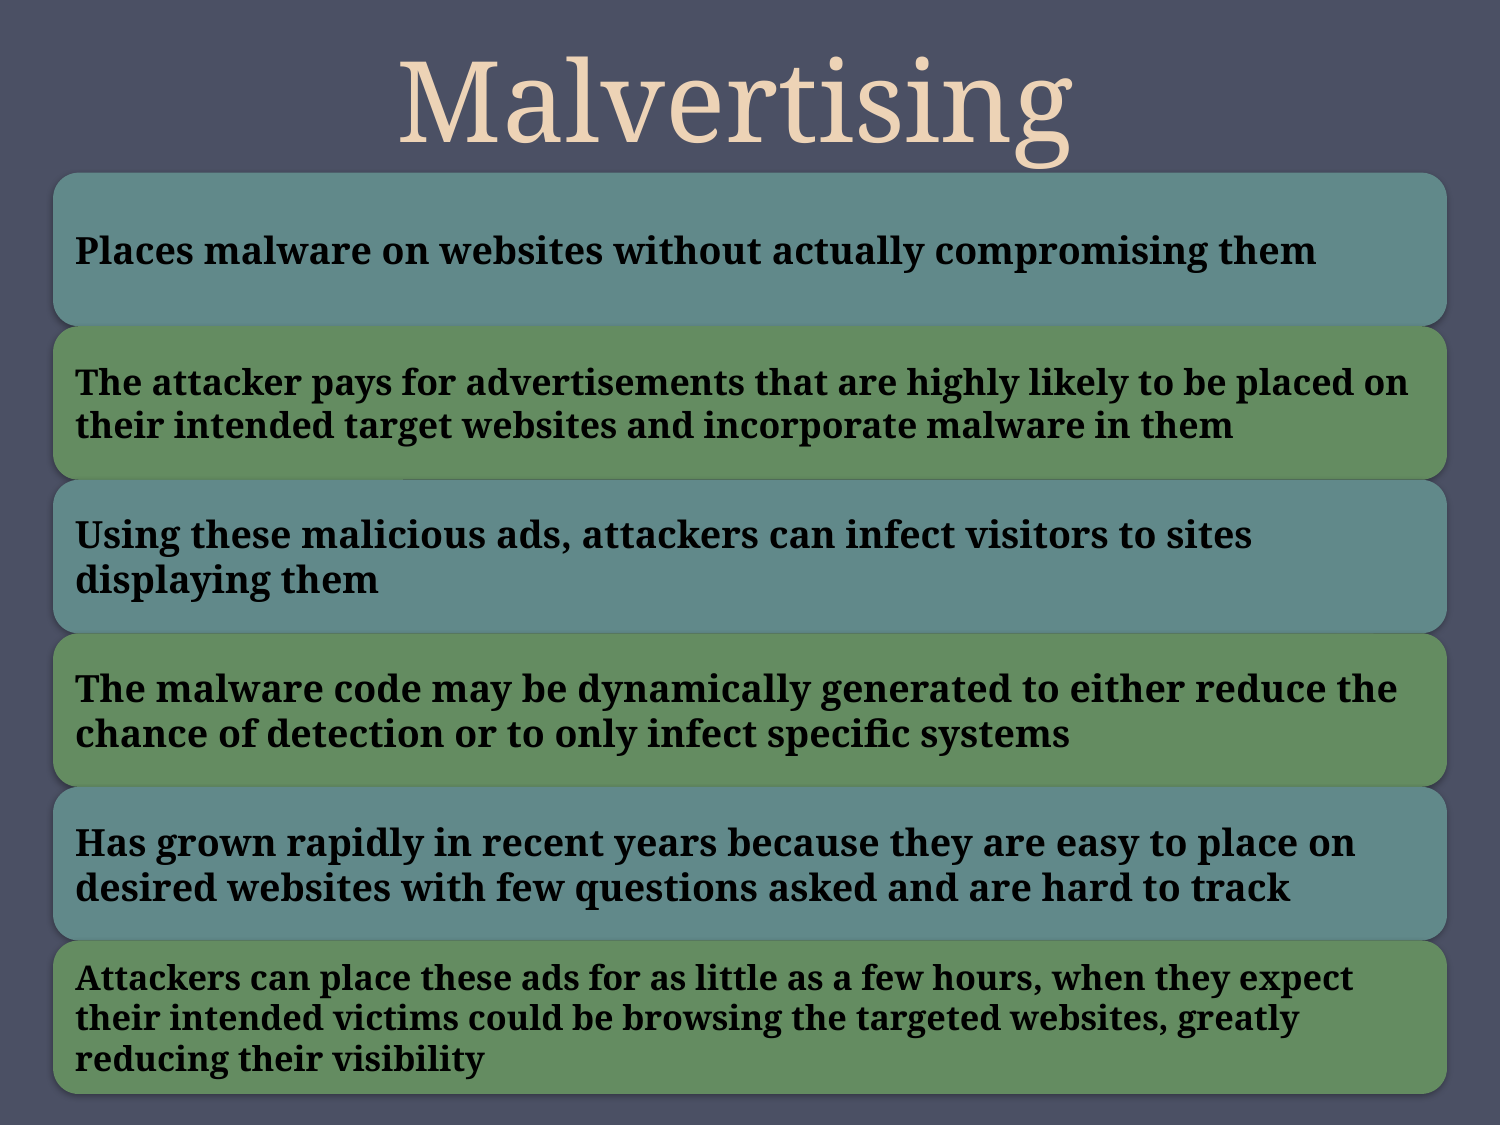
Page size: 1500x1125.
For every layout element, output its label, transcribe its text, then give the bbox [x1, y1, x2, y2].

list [52, 172, 1448, 1095]
title Malvertising [75, 0, 1425, 170]
